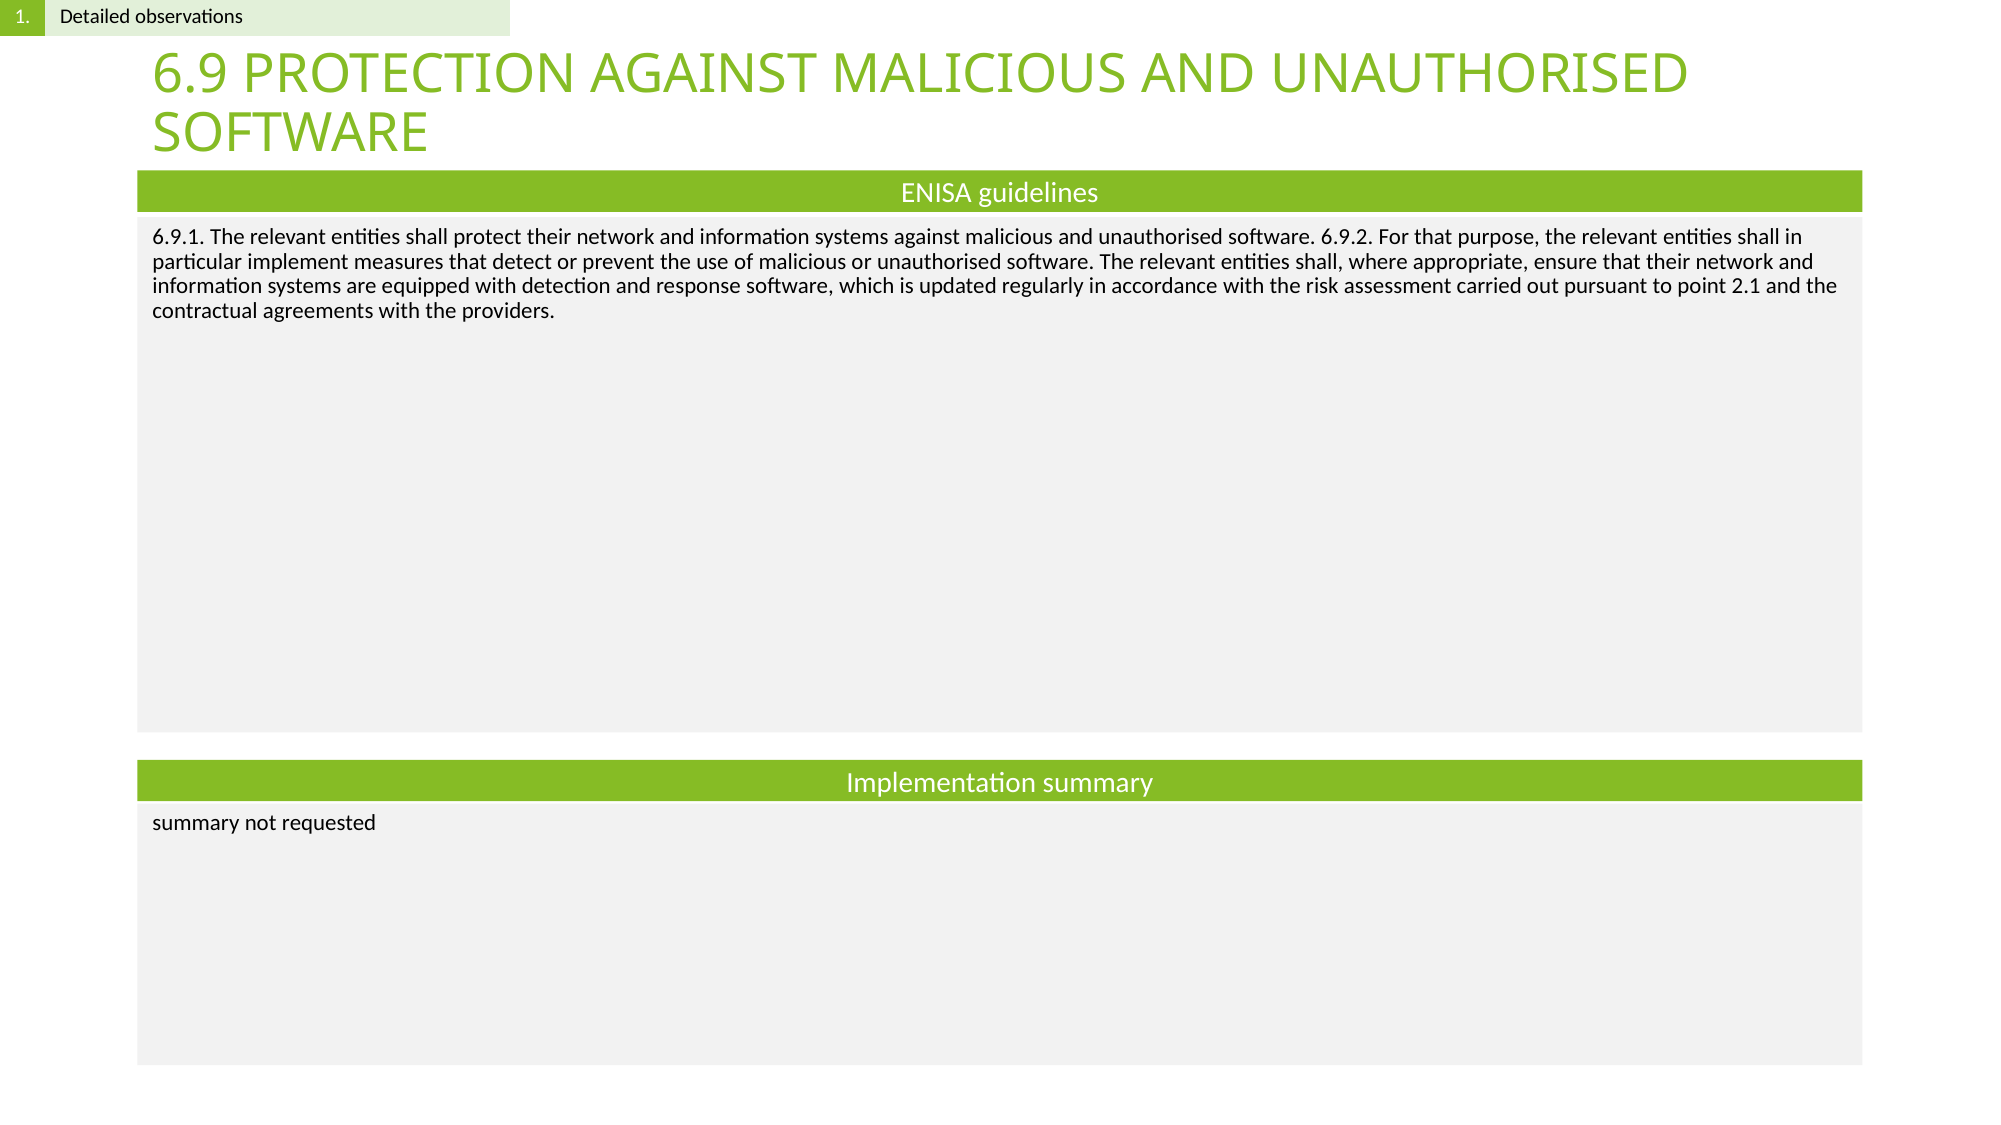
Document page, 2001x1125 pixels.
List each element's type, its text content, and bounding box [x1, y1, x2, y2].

list summary not requested [137, 803, 1863, 1066]
list 6.9.1. The relevant entities shall protect their network and information systems against malicious and unauthorised software. 6.9.2. For that purpose, the relevant entities shall in particular implement measures that detect or prevent the use of malicious or unauthorised software. The relevant entities shall, where appropriate, ensure that their network and information systems are equipped with detection and response software, which is updated regularly in accordance with the risk assessment carried out pursuant to point 2.1 and the contractual agreements with the providers. [137, 217, 1863, 733]
title 6.9 PROTECTION AGAINST MALICIOUS AND UNAUTHORISED SOFTWARE [137, 59, 1863, 150]
